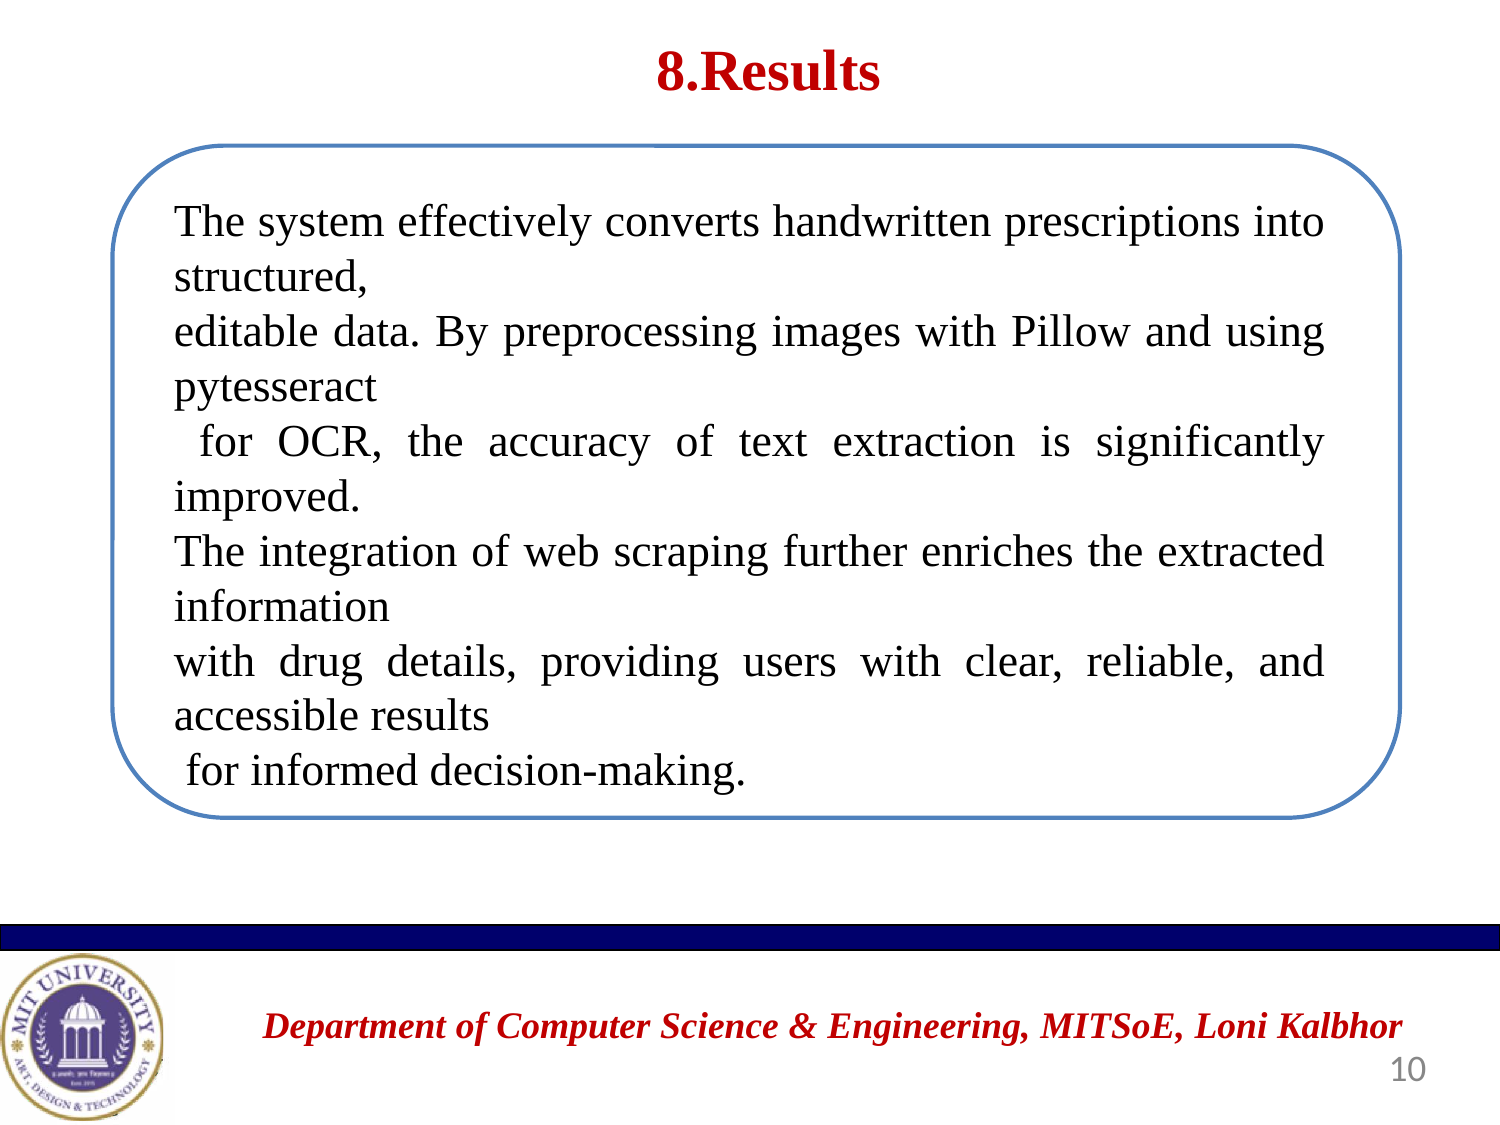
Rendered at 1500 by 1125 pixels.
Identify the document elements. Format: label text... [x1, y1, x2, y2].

text_box [110, 143, 1403, 820]
picture [0, 953, 175, 1125]
text_box The system effectively converts handwritten prescriptions into structured, editable data. By preprocessing images with Pillow and using pytesseract for OCR, the accuracy of text extraction is significantly improved. The integration of web scraping further enriches the extracted information with drug details, providing users with clear, reliable, and accessible results for informed decision-making. [158, 182, 1341, 803]
title 8.Results [87, 32, 1450, 810]
slide_number Department of Computer Science & Engineering, MITSoE, Loni Kalbhor 10 [260, 1004, 1434, 1125]
